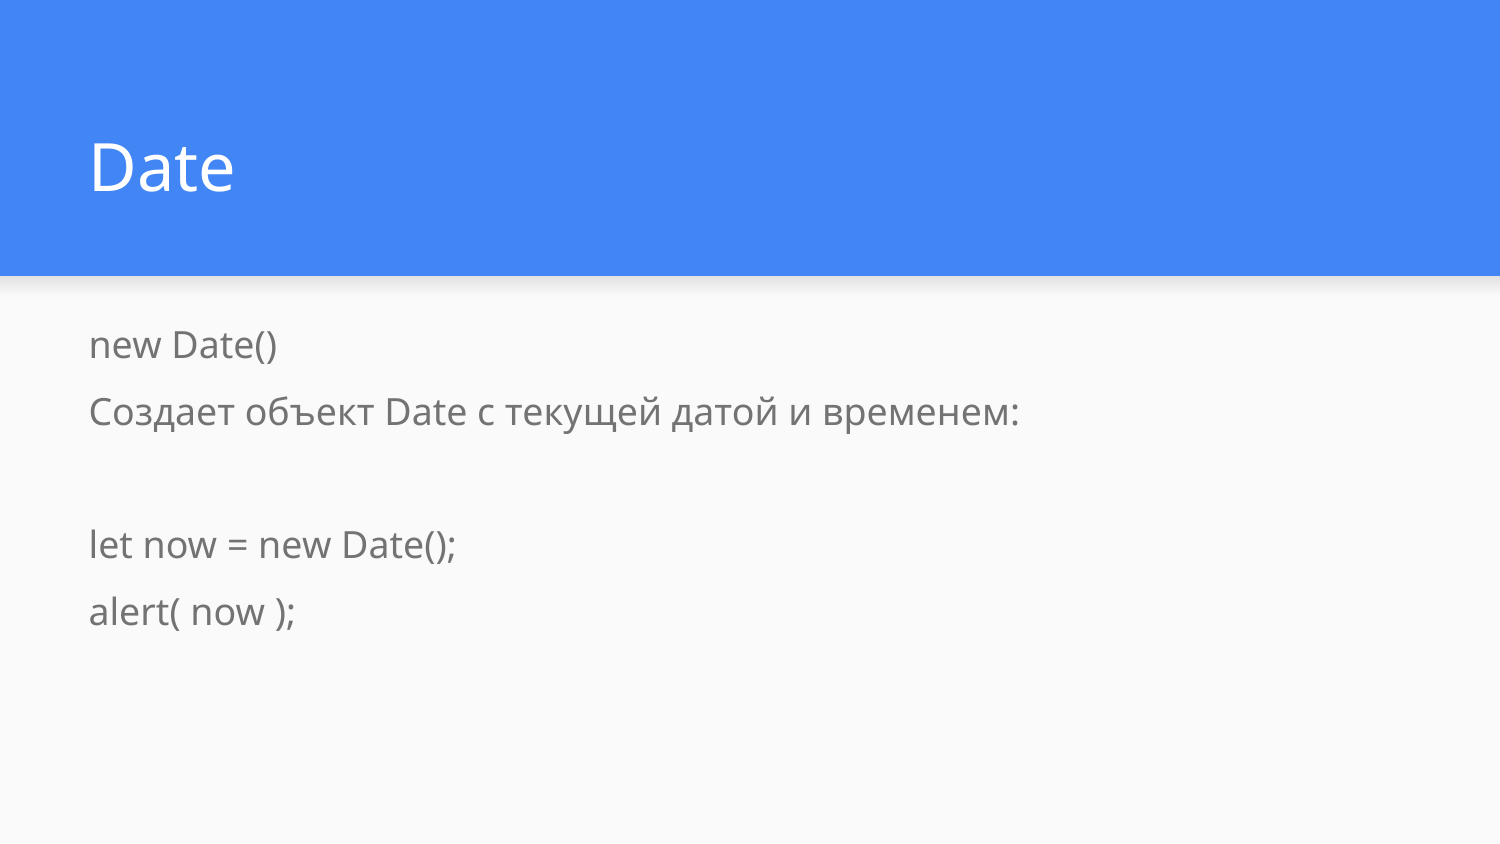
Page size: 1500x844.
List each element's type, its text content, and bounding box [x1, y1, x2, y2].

list new Date() Создает объект Date с текущей датой и временем: let now = new Date(); alert( now ); [77, 314, 1427, 760]
title Date [77, 121, 1427, 248]
